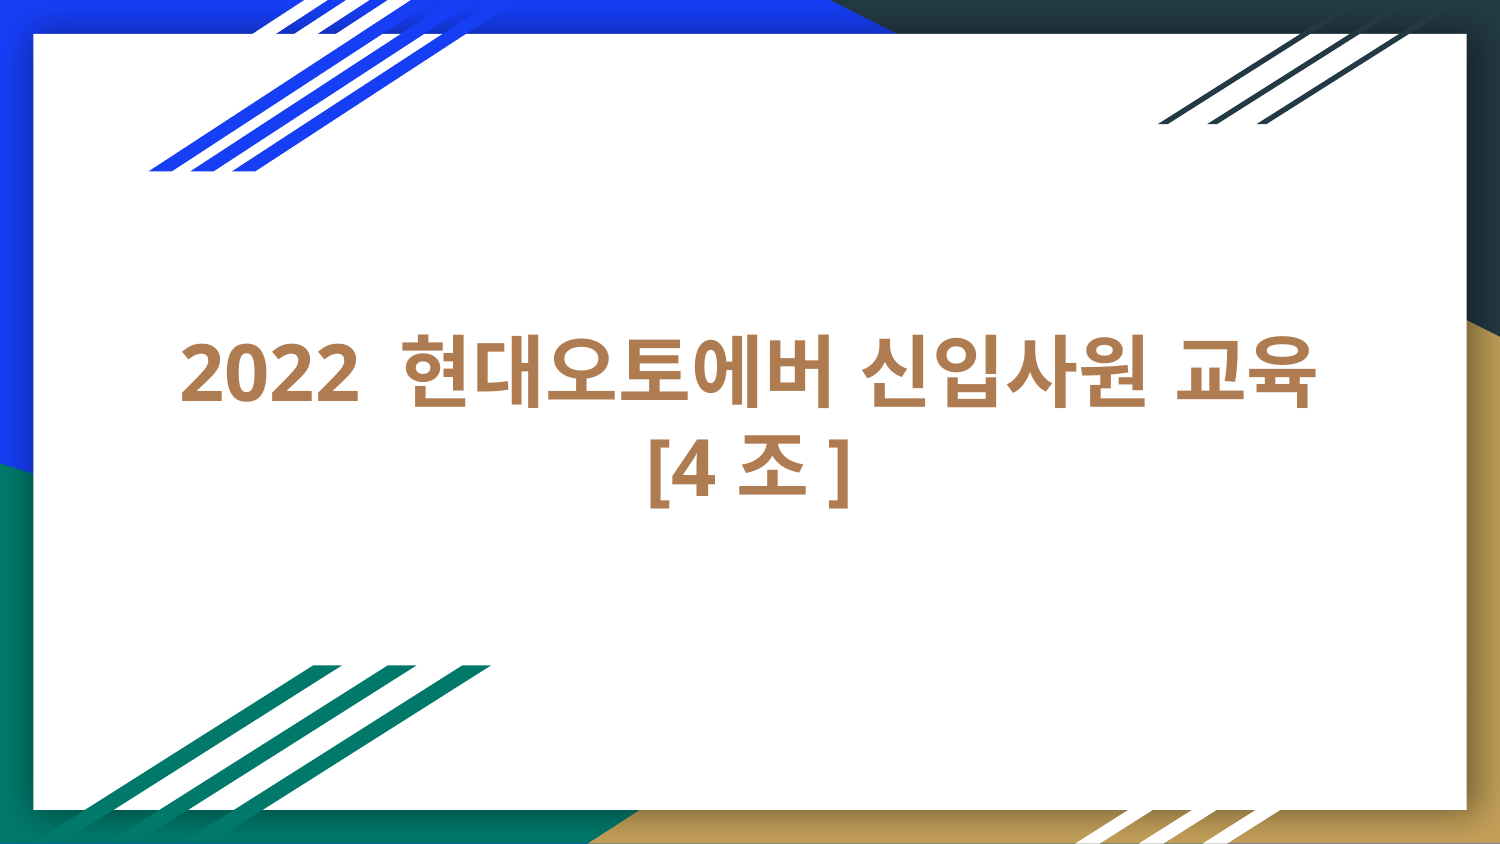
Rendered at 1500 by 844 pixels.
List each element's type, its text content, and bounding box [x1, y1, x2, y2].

title 2022 현대오토에버 신입사원 교육 [4조] [151, 298, 1349, 537]
